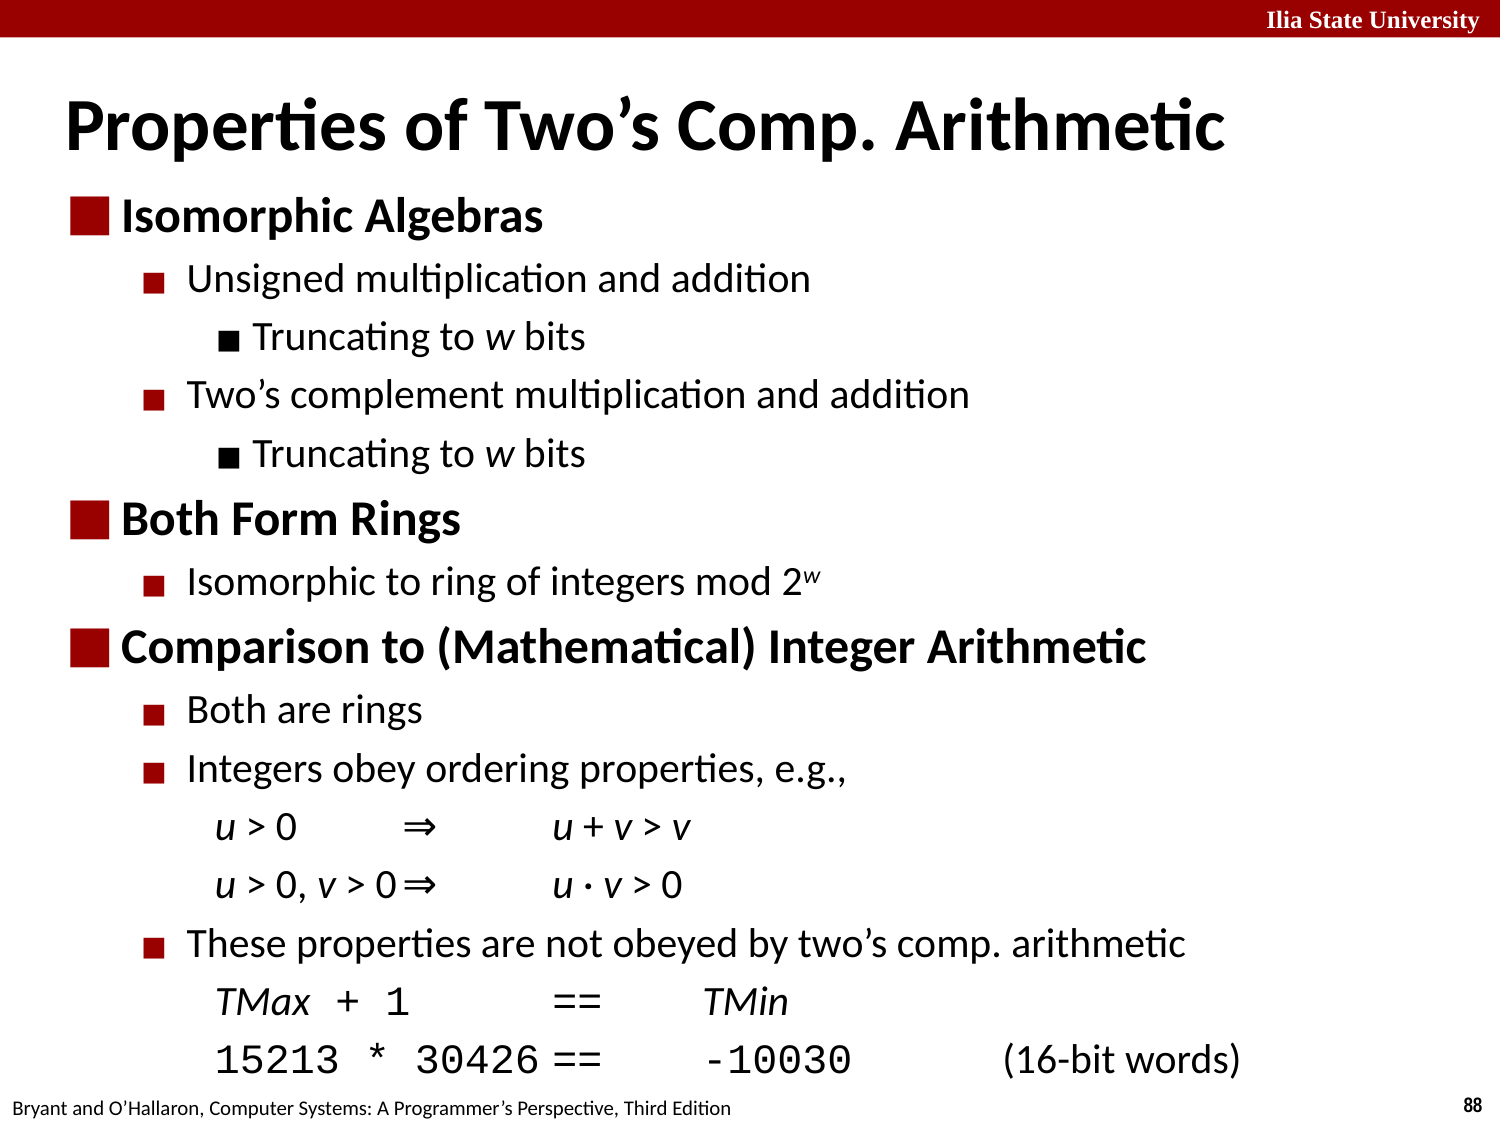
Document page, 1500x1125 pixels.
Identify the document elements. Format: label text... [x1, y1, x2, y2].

title Properties of Two’s Comp. Arithmetic [50, 75, 1487, 167]
list Isomorphic Algebras Unsigned multiplication and addition Truncating to w bits Two’s complement multiplication and addition Truncating to w bits Both Form Rings Isomorphic to ring of integers mod 2w Comparison to (Mathematical) Integer Arithmetic Both are rings Integers obey ordering properties, e.g., u > 0 ⇒ u + v > v u > 0, v > 0 ⇒ u · v > 0 These properties are not obeyed by two’s comp. arithmetic TMax + 1 == TMin 15213 * 30426 == -10030 (16-bit words) [50, 174, 1475, 1032]
